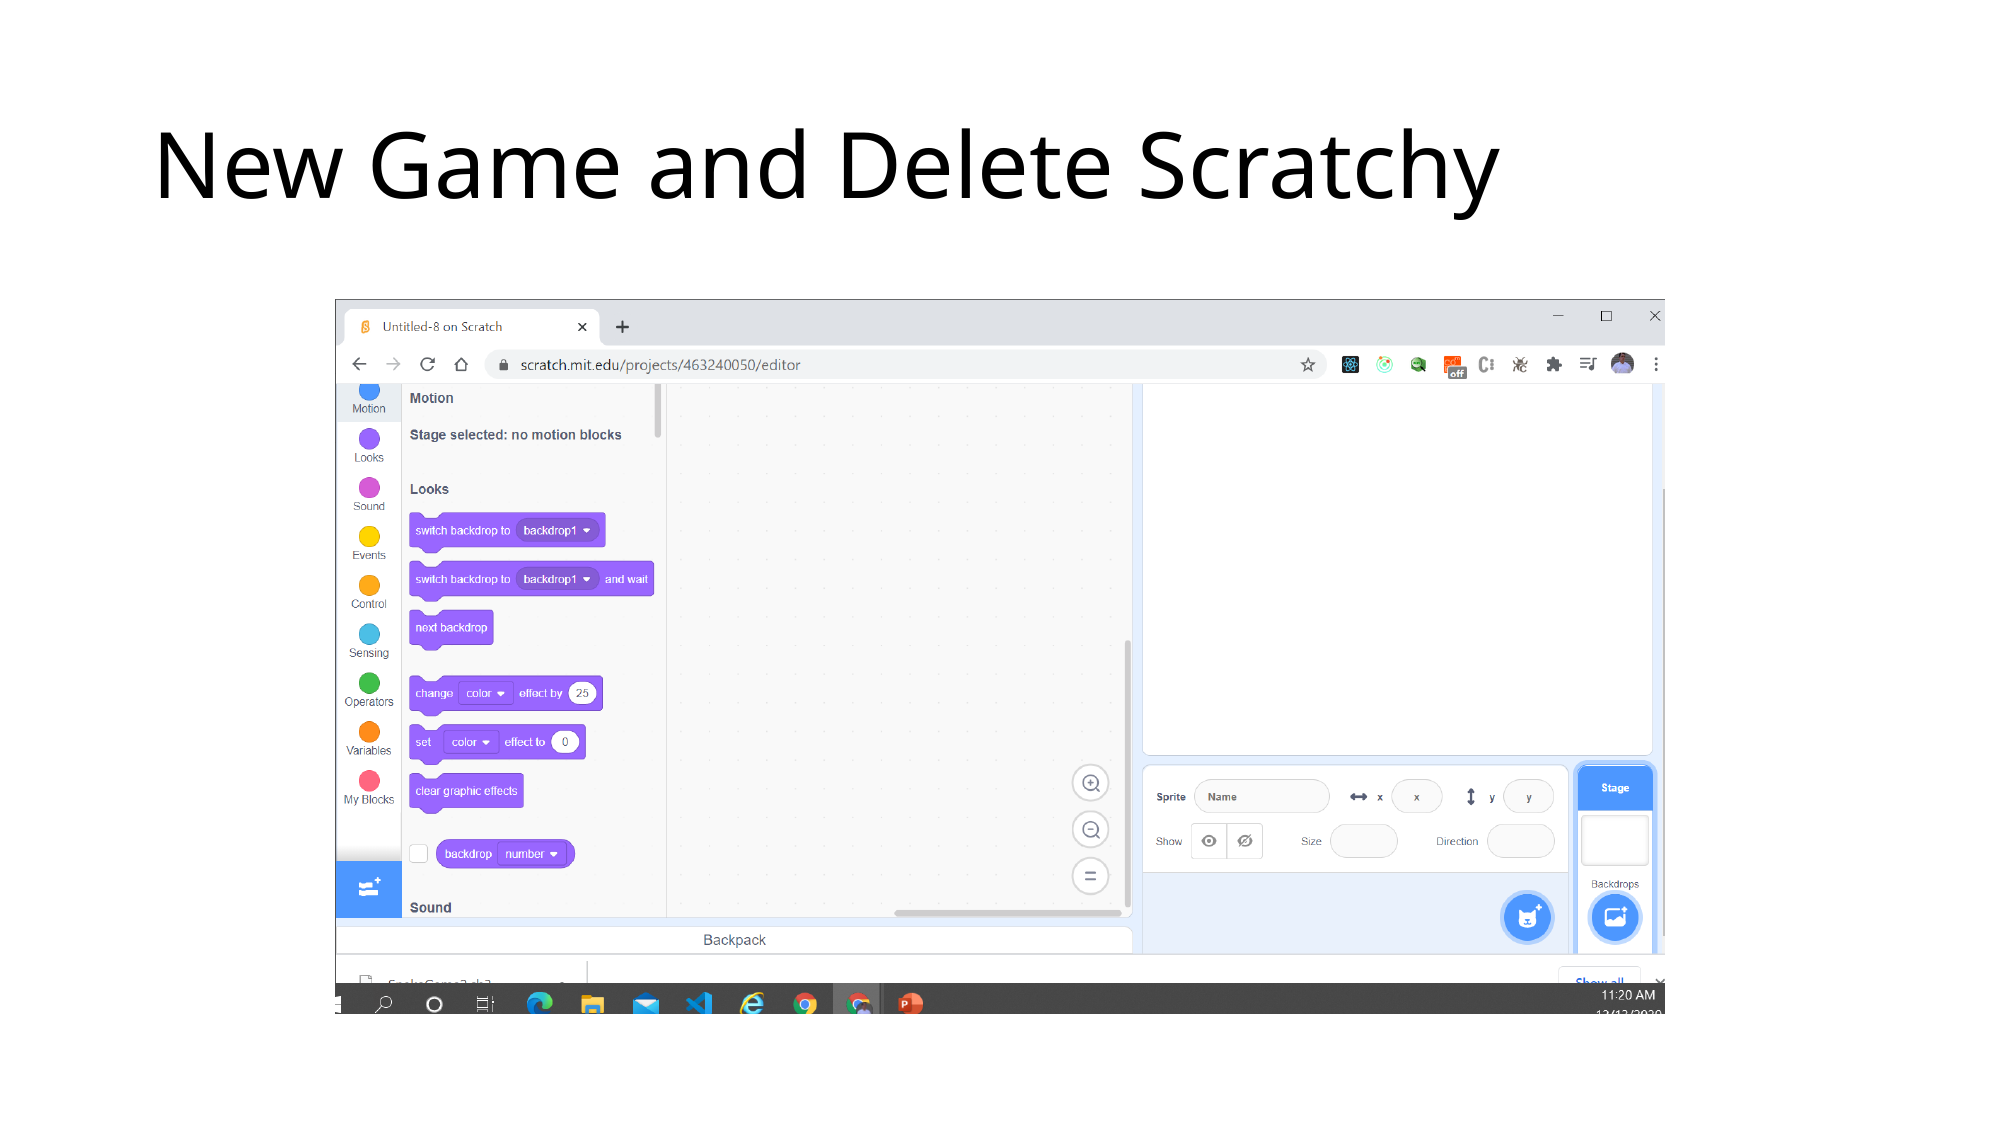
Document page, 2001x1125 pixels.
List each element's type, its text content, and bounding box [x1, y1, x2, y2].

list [335, 299, 1665, 1014]
title New Game and Delete Scratchy [137, 59, 1863, 278]
